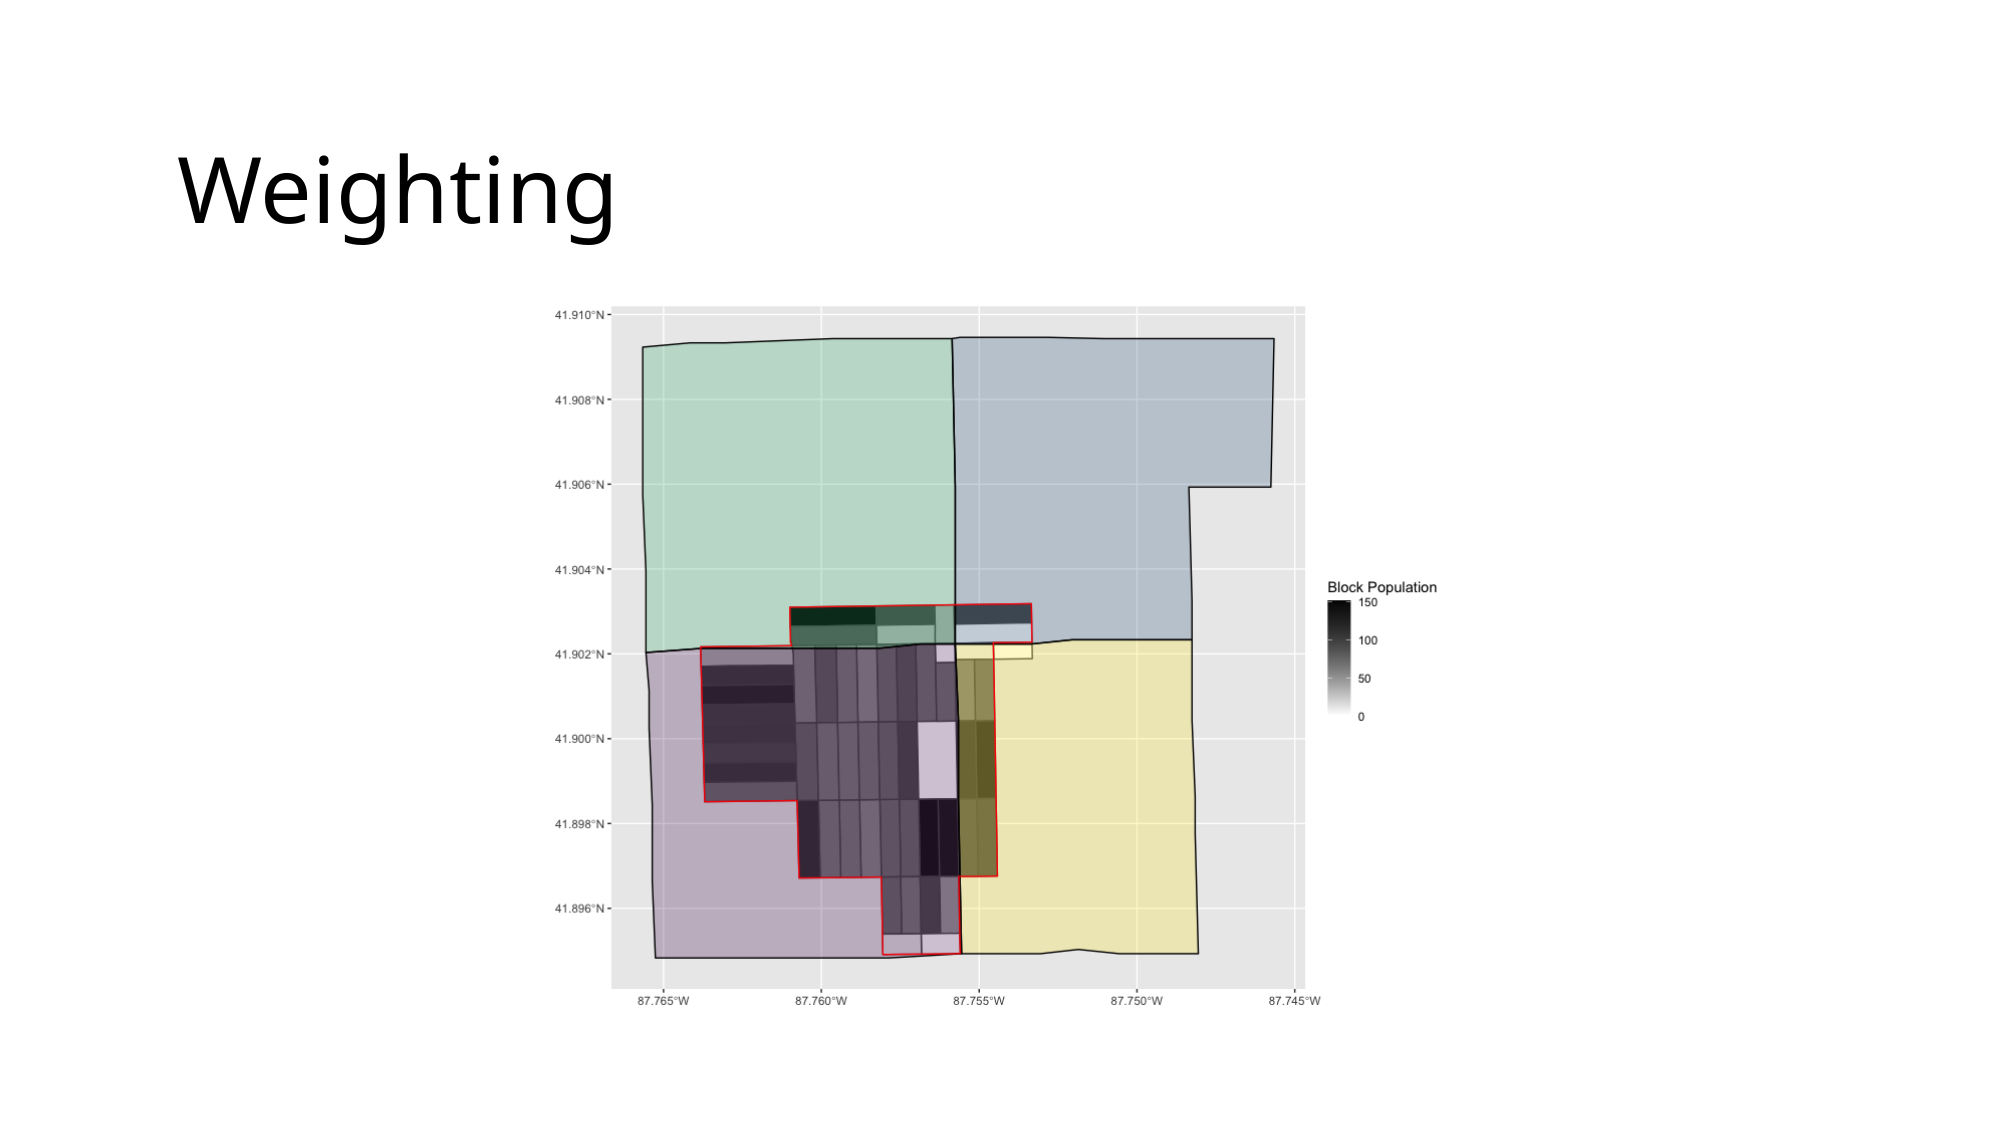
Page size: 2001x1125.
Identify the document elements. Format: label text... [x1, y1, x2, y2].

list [498, 299, 1502, 1014]
text_box Weighting [162, 84, 1888, 303]
